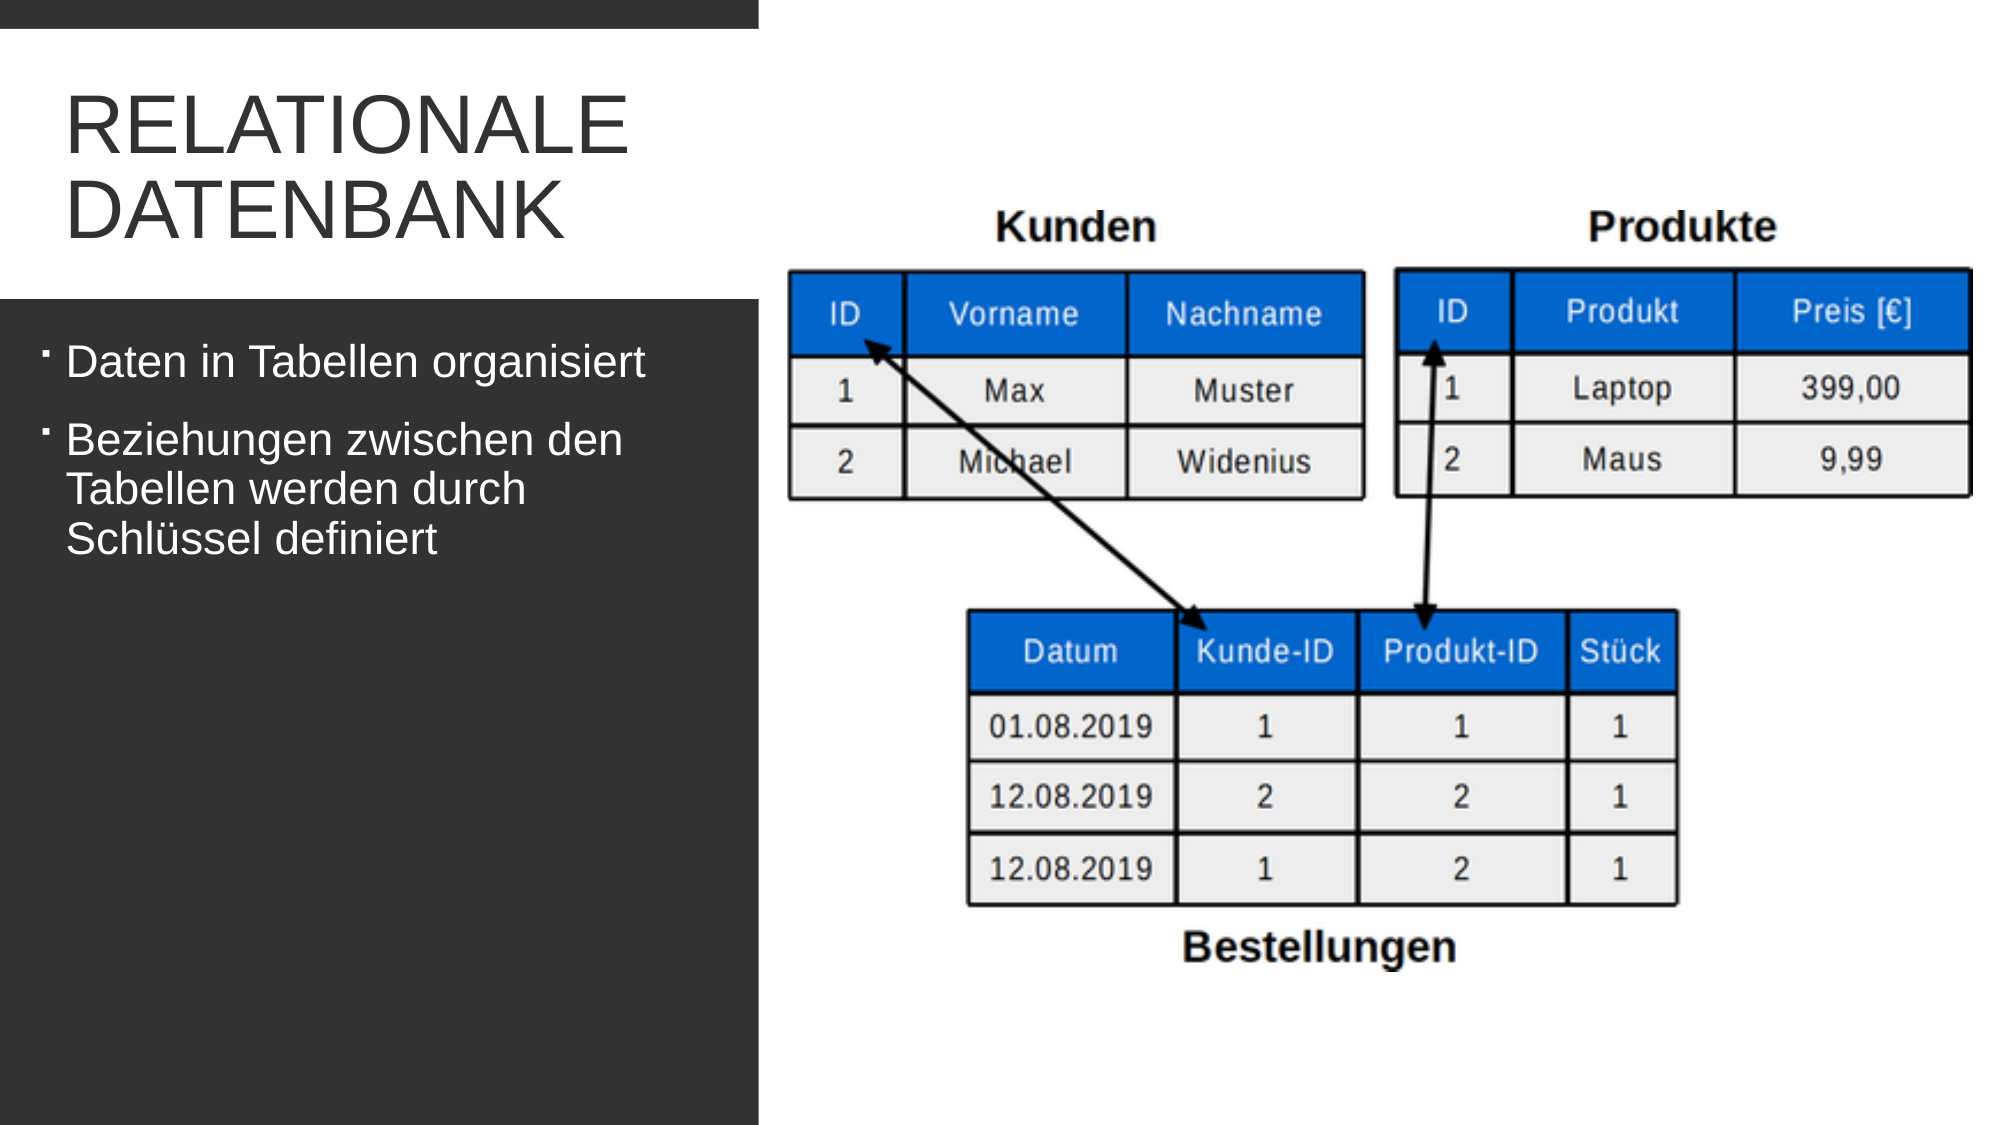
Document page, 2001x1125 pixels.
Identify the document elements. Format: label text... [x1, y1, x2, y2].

picture [787, 210, 1973, 973]
text_box [758, 0, 2000, 1125]
list Daten in Tabellen organisiert Beziehungen zwischen den Tabellen werden durch Schlüssel definiert [20, 329, 735, 1020]
title relationale Datenbank [49, 46, 652, 295]
